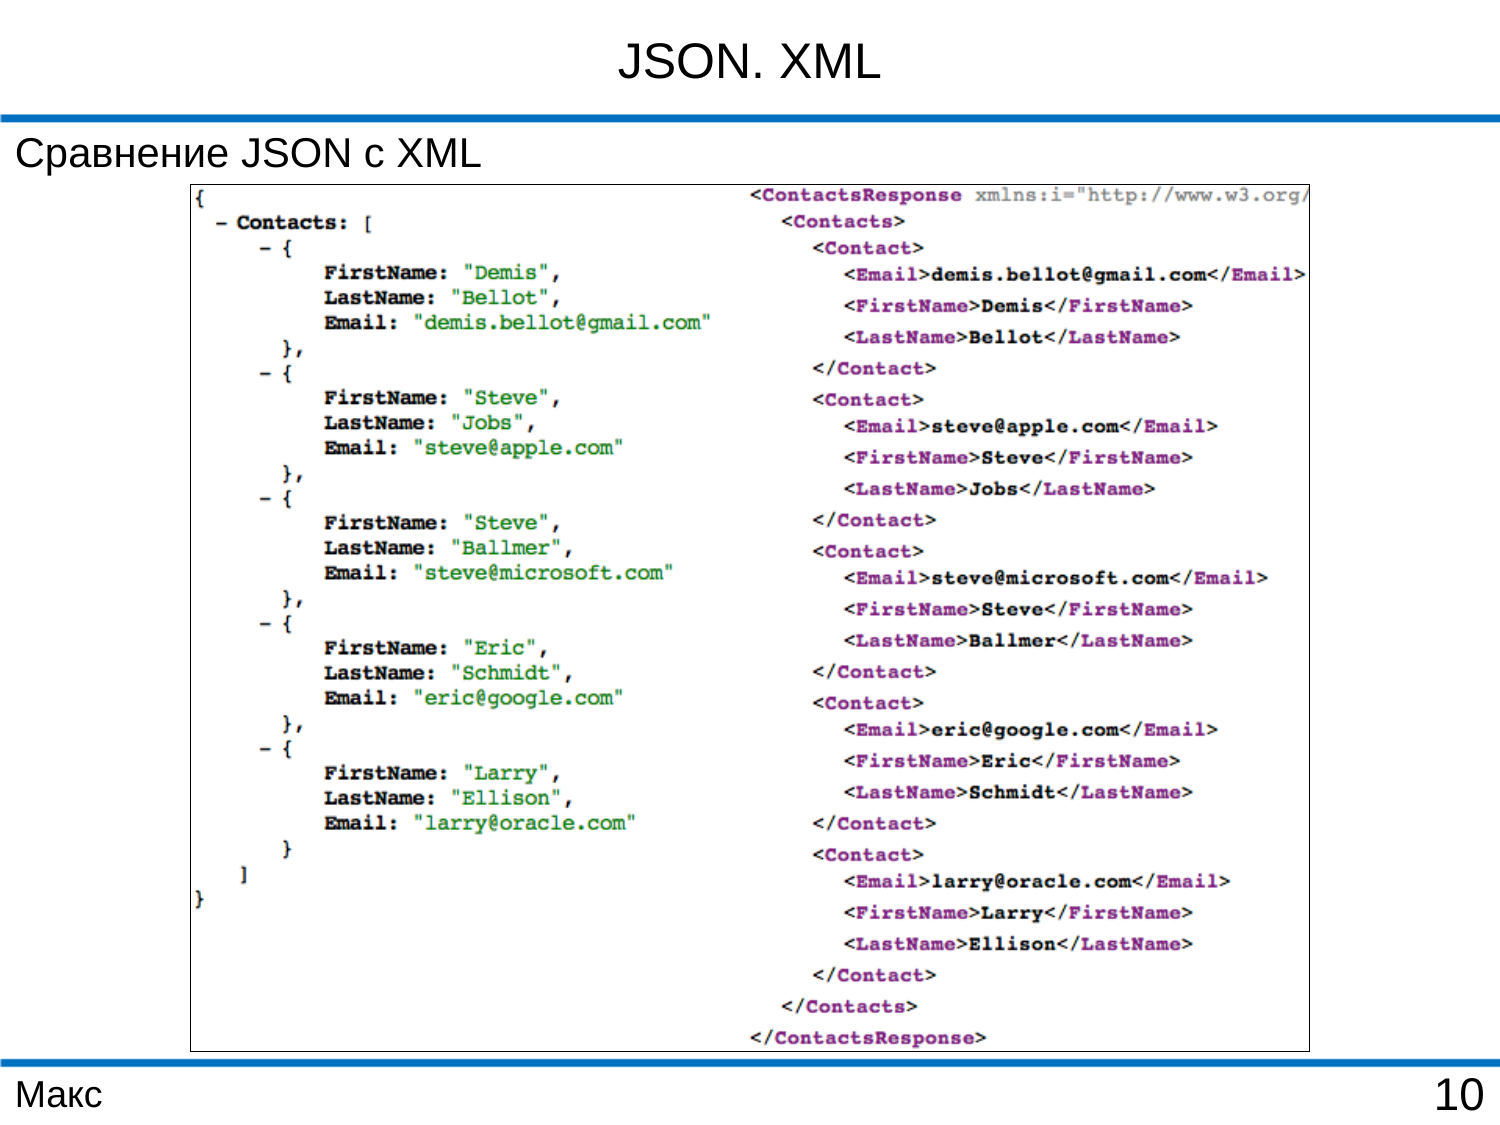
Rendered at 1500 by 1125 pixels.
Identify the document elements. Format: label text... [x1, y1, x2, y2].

text_box Макс [0, 1062, 1382, 1123]
slide_number 10 [1382, 1062, 1500, 1123]
picture [0, 183, 1500, 1062]
text_box JSON. XML [0, 0, 1500, 118]
text_box Сравнение JSON с XML [0, 118, 1500, 183]
